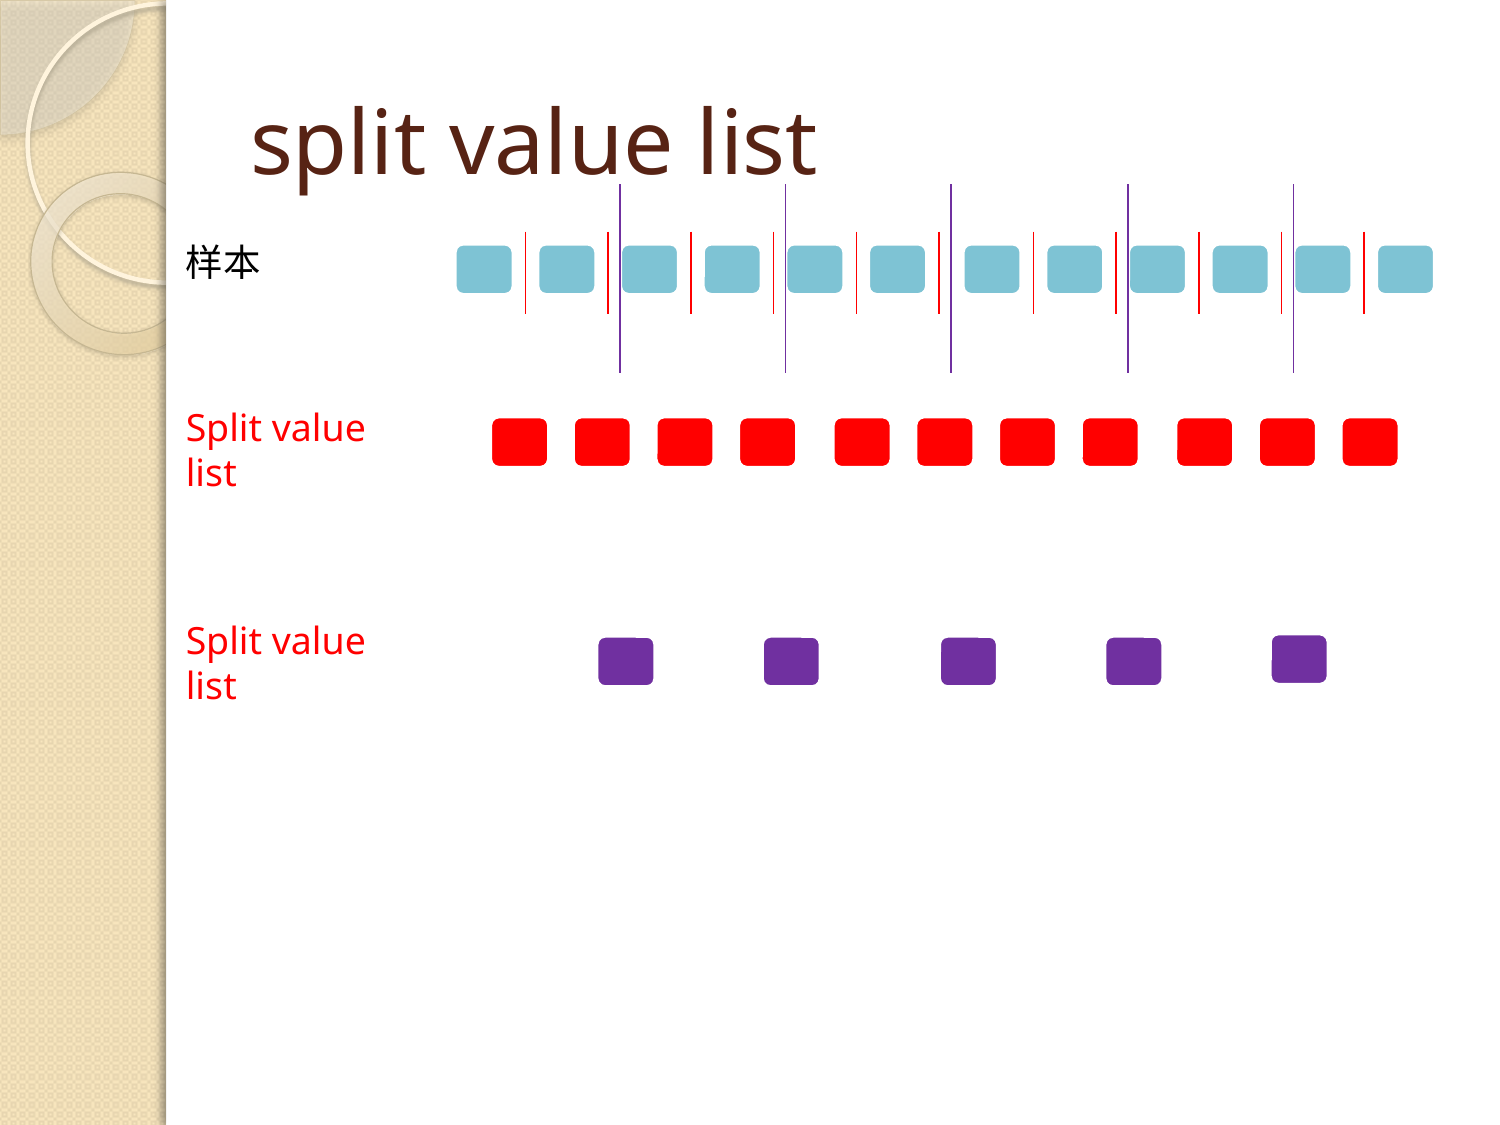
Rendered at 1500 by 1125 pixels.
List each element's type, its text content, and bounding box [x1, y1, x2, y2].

title split value list [235, 45, 1466, 233]
text_box [995, 414, 1060, 471]
text_box [1173, 414, 1237, 471]
text_box [452, 241, 516, 298]
text_box [936, 633, 1001, 690]
text_box [487, 414, 552, 471]
text_box [1373, 241, 1438, 298]
text_box [960, 241, 1024, 298]
text_box [791, 241, 847, 298]
text_box Split value list [171, 609, 396, 715]
text_box [1267, 631, 1331, 688]
text_box [594, 633, 658, 690]
text_box [830, 414, 894, 471]
text_box [735, 414, 800, 471]
text_box [570, 414, 634, 471]
text_box [759, 633, 823, 690]
text_box [653, 414, 717, 471]
text_box [1078, 414, 1142, 471]
text_box Split value list [171, 397, 396, 502]
text_box [1135, 241, 1190, 298]
text_box [865, 241, 930, 298]
text_box [535, 241, 599, 298]
text_box 样本 [171, 231, 278, 292]
text_box [1300, 241, 1355, 298]
text_box [1338, 414, 1402, 471]
text_box [1043, 241, 1107, 298]
text_box [1102, 633, 1166, 690]
text_box [1255, 414, 1320, 471]
text_box [1208, 241, 1272, 298]
text_box [913, 414, 977, 471]
text_box [627, 241, 682, 298]
text_box [700, 241, 764, 298]
